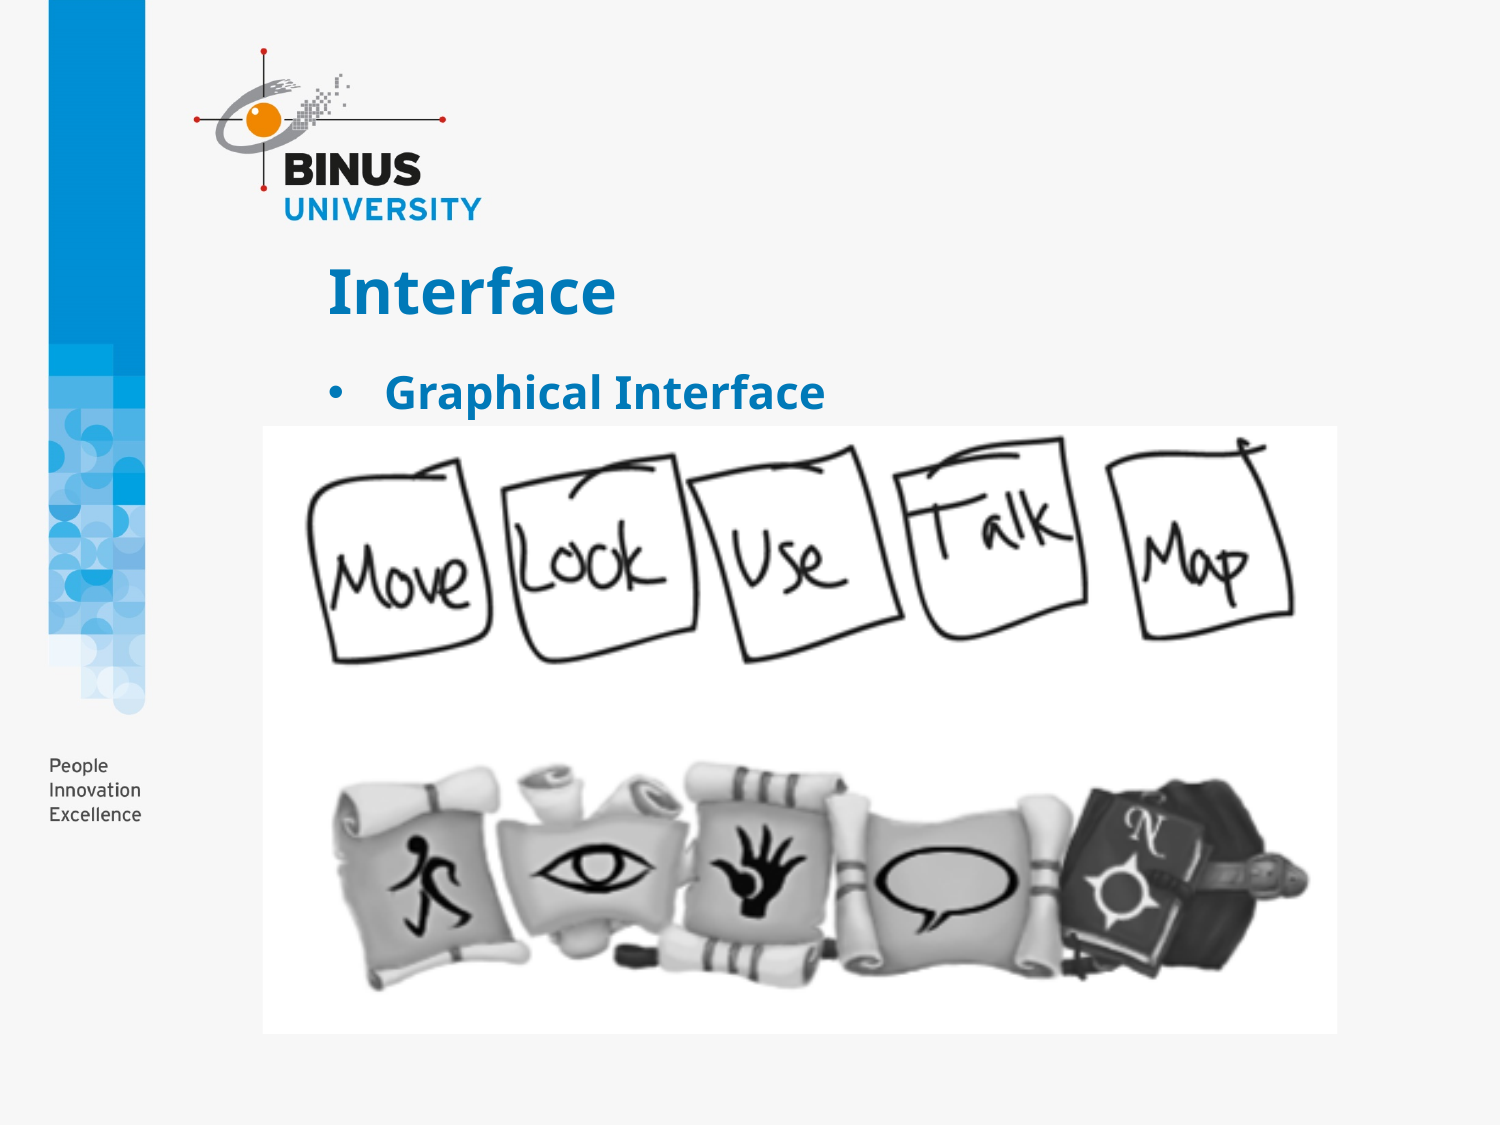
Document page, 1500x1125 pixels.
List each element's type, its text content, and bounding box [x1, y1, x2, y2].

subtitle Graphical Interface [312, 350, 1436, 433]
picture [0, 0, 1500, 1034]
title Interface [313, 224, 1436, 350]
